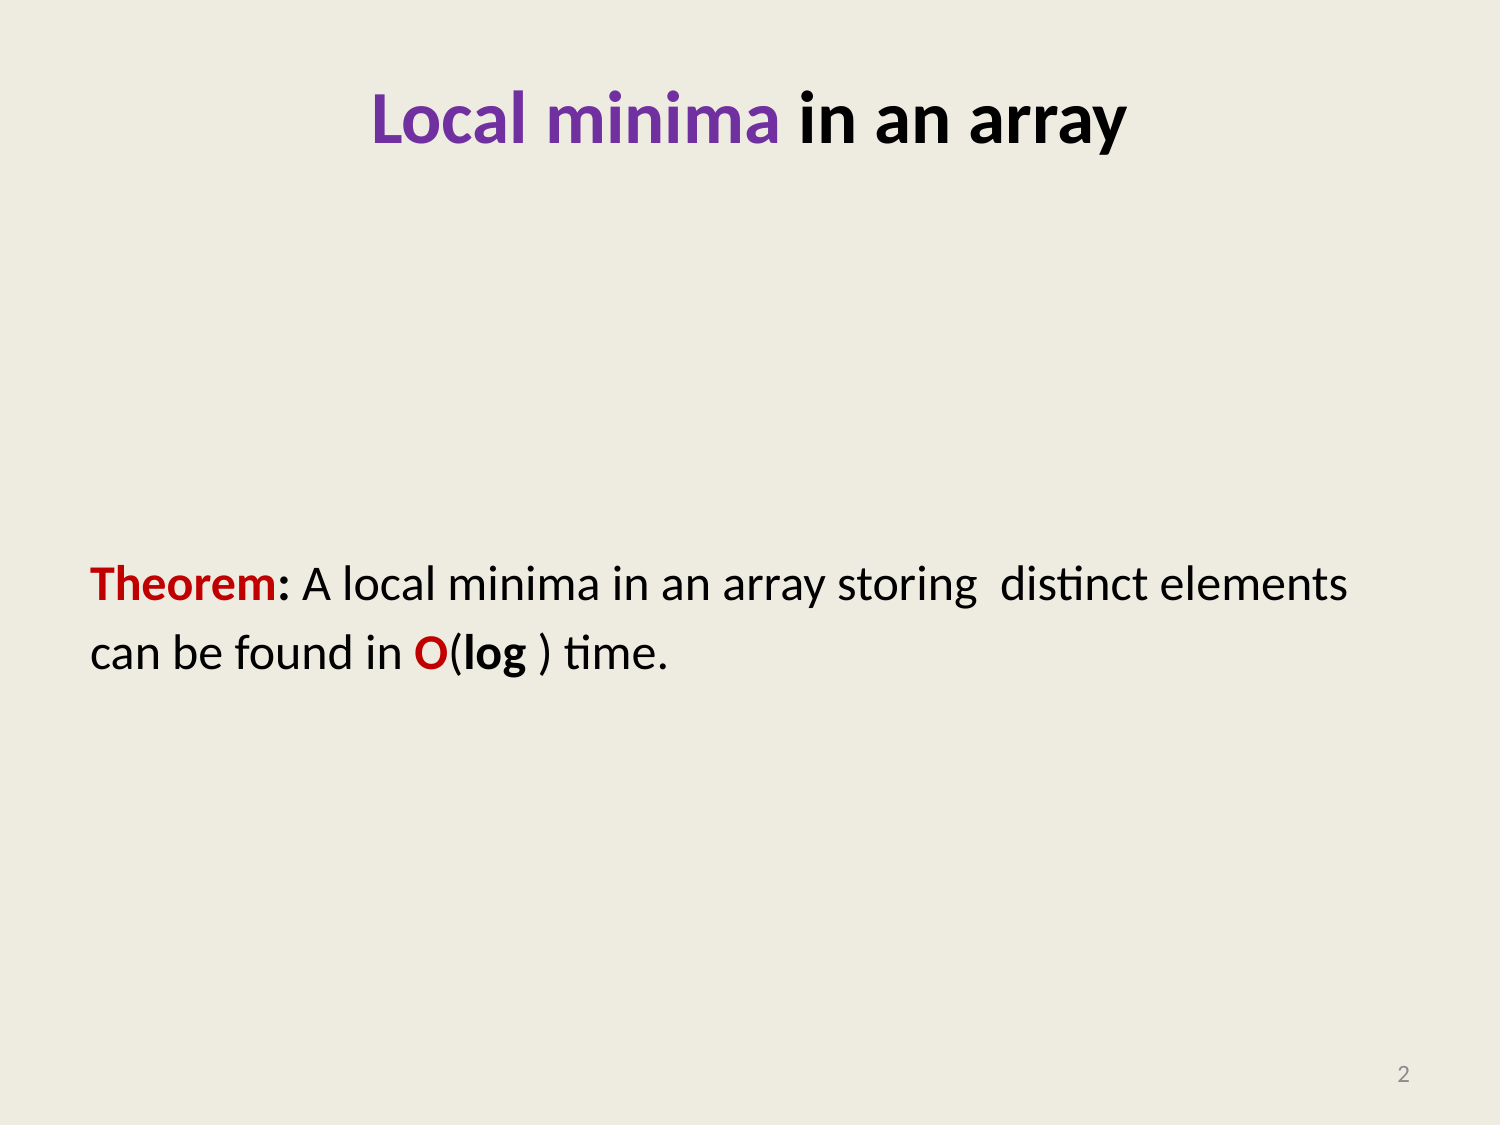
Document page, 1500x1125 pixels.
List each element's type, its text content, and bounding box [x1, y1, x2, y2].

slide_number 2 [1074, 1042, 1425, 1103]
title Local minima in an array (Proof of correctness) [75, 45, 1425, 233]
